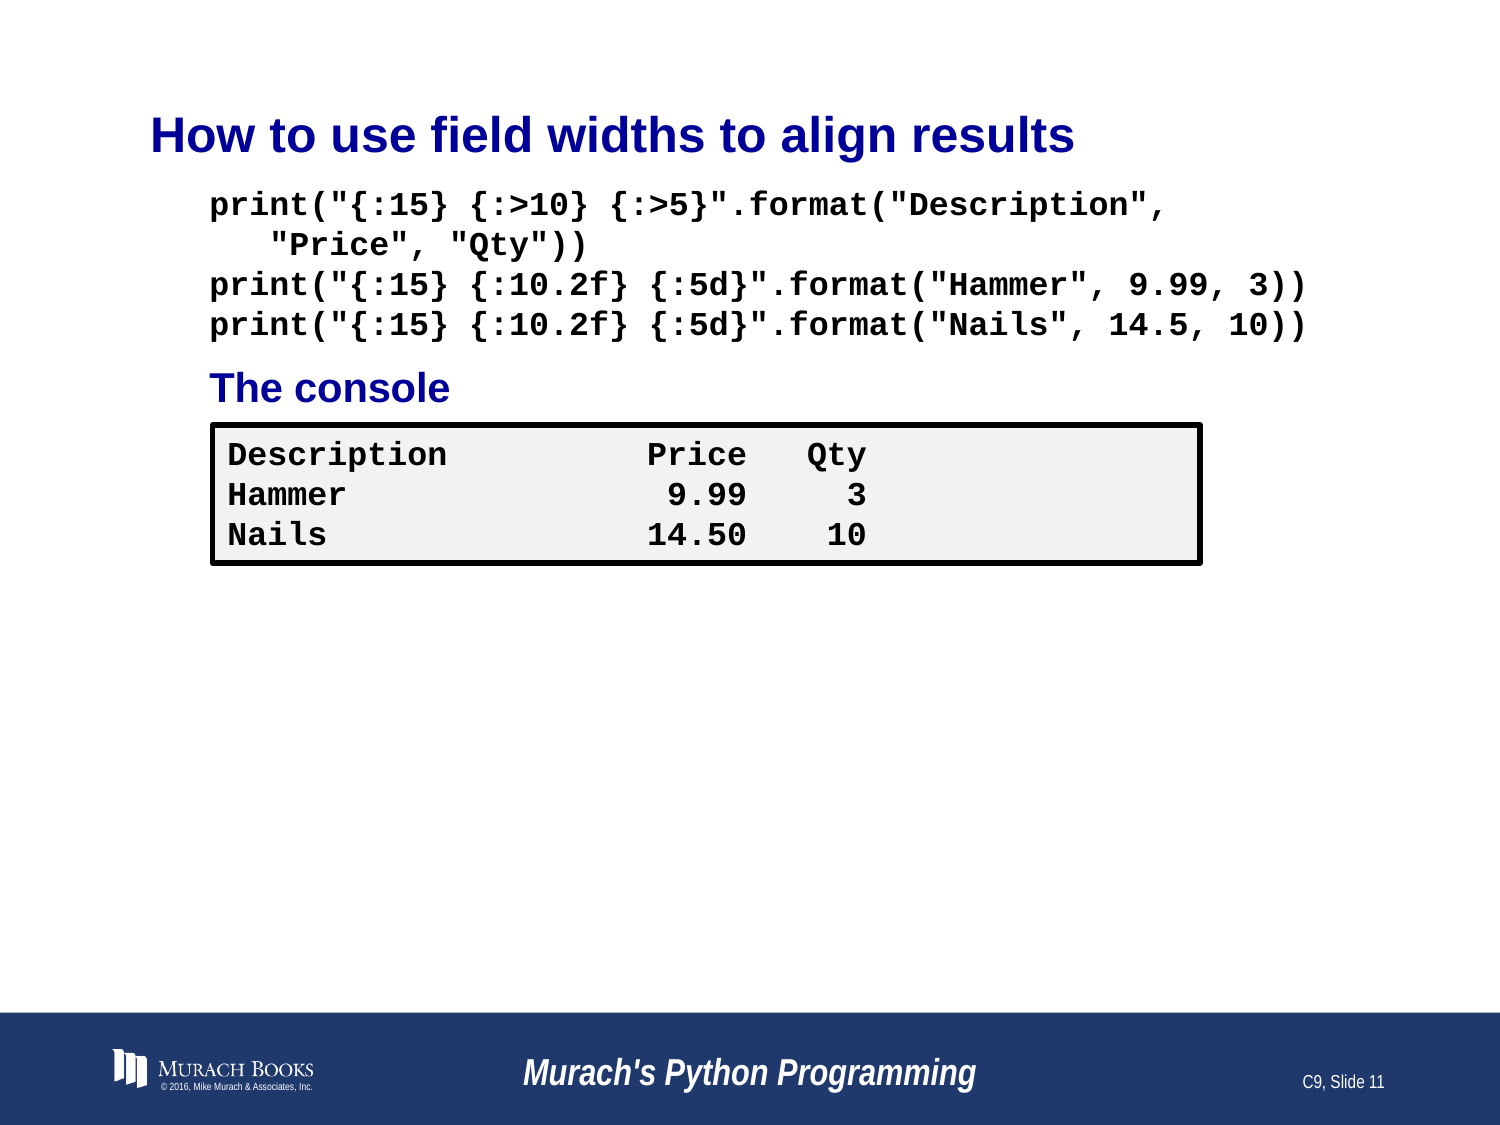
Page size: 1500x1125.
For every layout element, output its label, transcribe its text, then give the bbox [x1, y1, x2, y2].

title How to use field widths to align results [150, 102, 1350, 164]
footer © 2016, Mike Murach & Associates, Inc. [12, 1025, 463, 1100]
slide_number Murach's Python Programming [463, 1025, 1050, 1100]
list Description Price Qty Hammer 9.99 3 Nails 14.50 10 [210, 422, 1203, 566]
list print("{:15} {:>10} {:>5}".format("Description", "Price", "Qty")) print("{:15} {:10.2f} {:5d}".format("Hammer", 9.99, 3)) print("{:15} {:10.2f} {:5d}".format("Nails", 14.5, 10)) The console [137, 174, 1350, 425]
slide_number C9, Slide 11 [1087, 1025, 1400, 1100]
